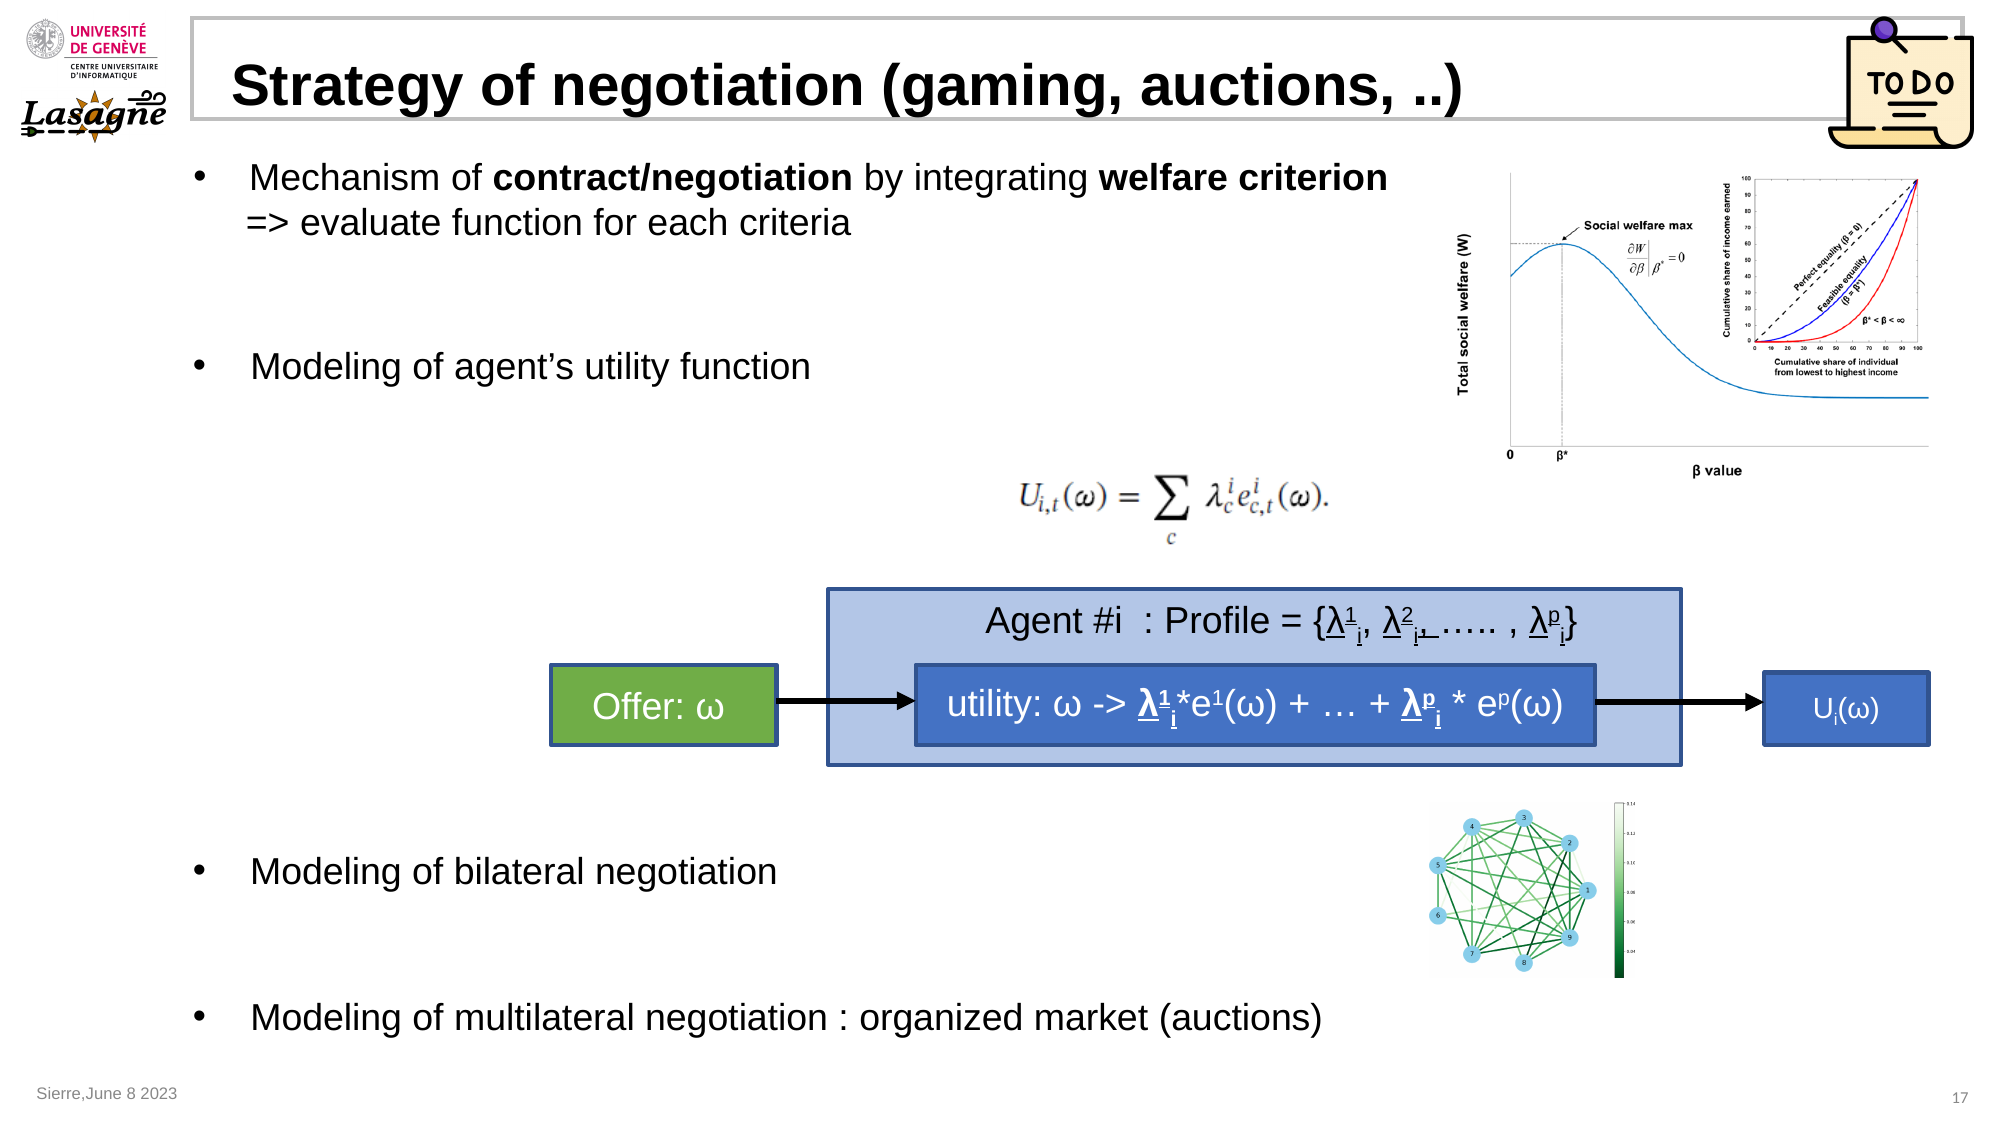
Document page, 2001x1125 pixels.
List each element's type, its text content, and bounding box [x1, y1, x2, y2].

slide_number 17 [1906, 1073, 1984, 1120]
text_box utility: ω -> λ1i*e1(ω) + … + λpi * ep(ω) [915, 664, 1596, 745]
picture [21, 10, 166, 88]
text_box Modeling of bilateral negotiation [102, 839, 1192, 900]
picture [1828, 10, 1974, 155]
text_box [828, 707, 1682, 765]
text_box Ui(ω) [1764, 672, 1929, 745]
text_box Sierre,June 8 2023 [21, 1069, 422, 1116]
text_box Agent #i : Profile = {λ1i, λ2i, ….. , λpi} [970, 588, 1635, 655]
picture [999, 451, 1372, 551]
text_box Modeling of agent’s utility function [102, 334, 895, 395]
text_box Offer: ω [550, 664, 777, 745]
picture [1454, 164, 1931, 481]
text_box [828, 589, 1682, 699]
text_box Strategy of negotiation (gaming, auctions, ..) [216, 39, 1823, 125]
text_box Modeling of multilateral negotiation : organized market (auctions) [102, 985, 1350, 1046]
picture [21, 90, 166, 144]
picture [1429, 801, 1635, 979]
text_box [192, 18, 1823, 119]
text_box Mechanism of contract/negotiation by integrating welfare criterion => evaluate function for each criteria [178, 145, 1498, 251]
